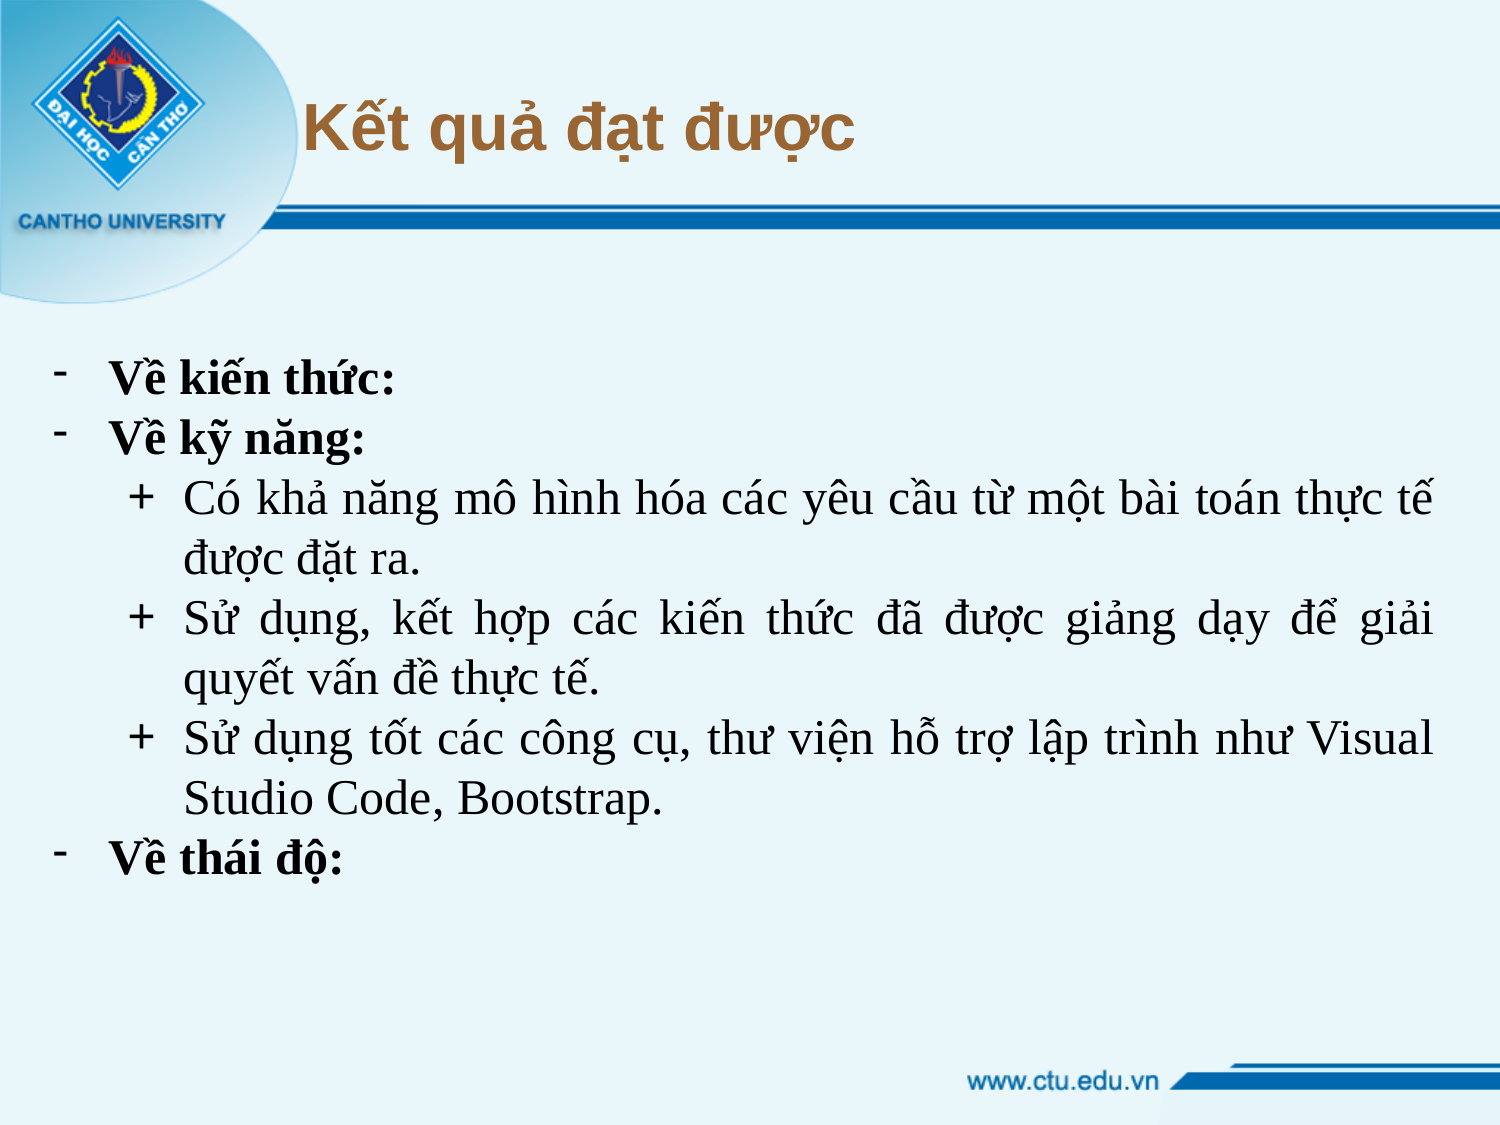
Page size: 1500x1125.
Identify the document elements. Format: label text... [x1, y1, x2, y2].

slide_number [1100, 1021, 1450, 1113]
text_box Về kiến thức: Về kỹ năng: Có khả năng mô hình hóa các yêu cầu từ một bài toán thực tế được đặt ra. Sử dụng, kết hợp các kiến thức đã được giảng dạy để giải quyết vấn đề thực tế. Sử dụng tốt các công cụ, thư viện hỗ trợ lập trình như Visual Studio Code, Bootstrap. Về thái độ: [37, 337, 1450, 893]
picture [0, 0, 1500, 1125]
title Kết quả đạt được [287, 46, 1450, 202]
